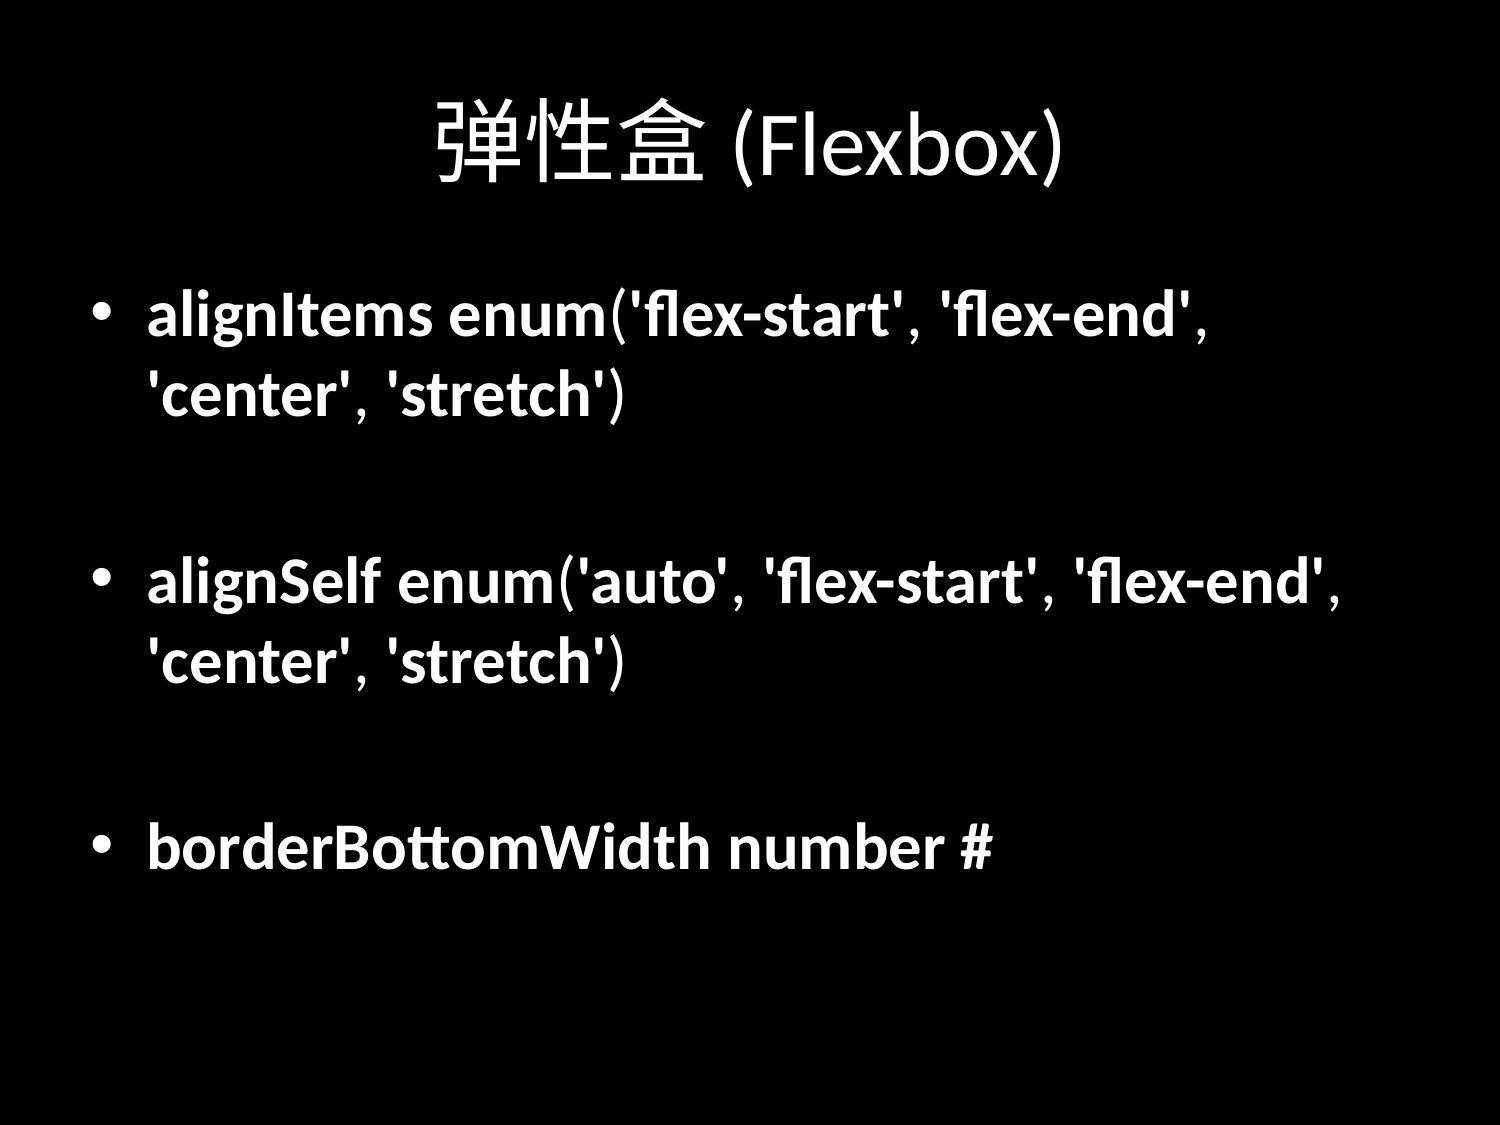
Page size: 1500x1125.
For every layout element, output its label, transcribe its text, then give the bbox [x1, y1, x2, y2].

list alignItems enum('flex-start', 'flex-end', 'center', 'stretch') alignSelf enum('auto', 'flex-start', 'flex-end', 'center', 'stretch') borderBottomWidth number # [75, 262, 1425, 1005]
title 弹性盒(Flexbox) [75, 45, 1425, 233]
